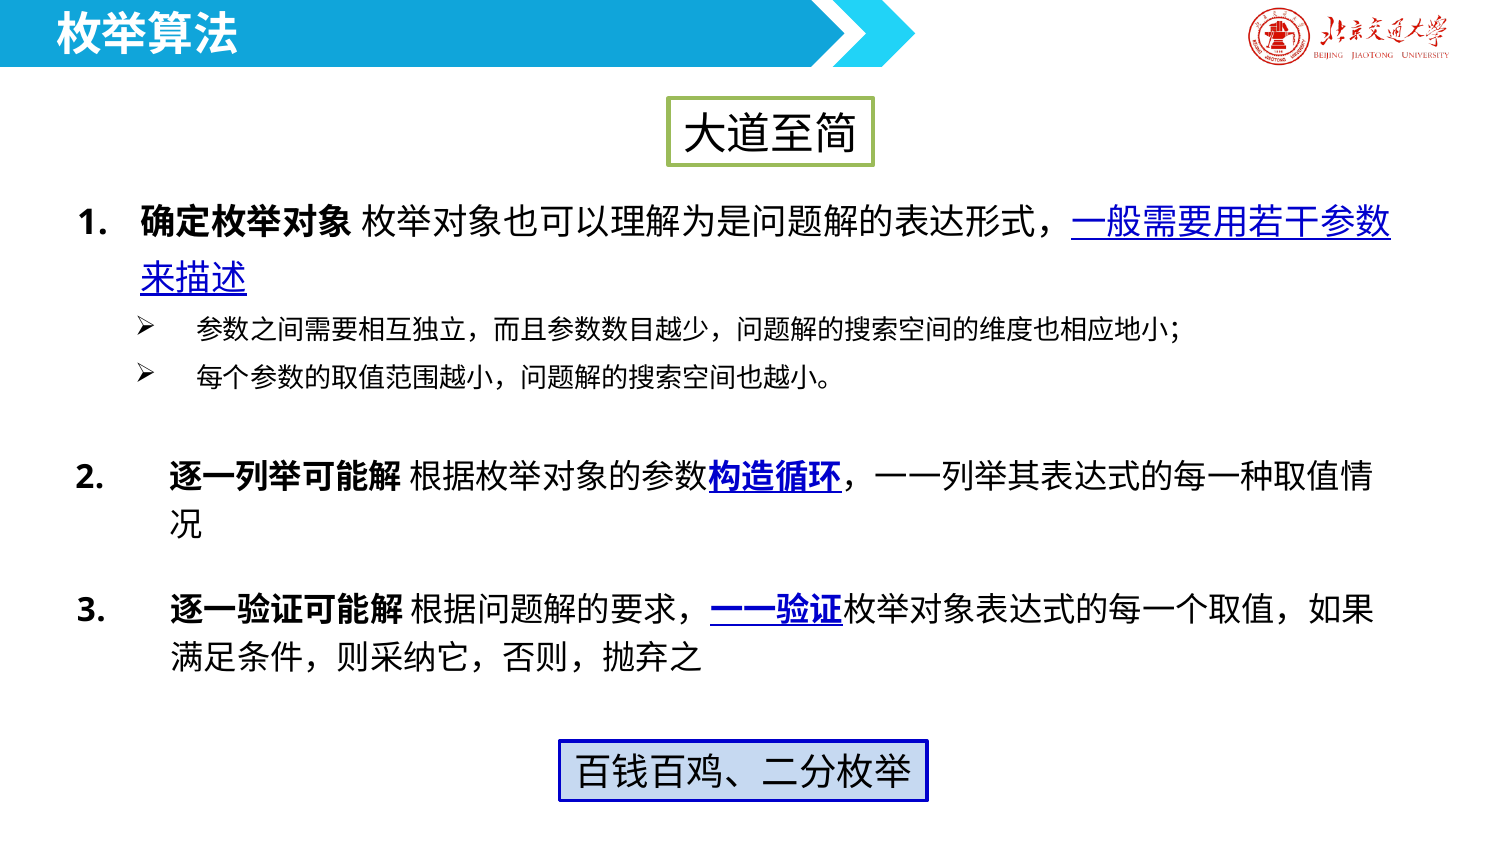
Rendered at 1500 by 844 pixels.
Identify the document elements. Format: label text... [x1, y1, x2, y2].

text_box 逐一列举可能解 根据枚举对象的参数构造循环，一一列举其表达式的每一种取值情况 [60, 439, 1413, 549]
text_box 百钱百鸡、二分枚举 [559, 740, 927, 801]
picture [1246, 5, 1454, 66]
text_box 逐一验证可能解 根据问题解的要求，一一验证枚举对象表达式的每一个取值，如果满足条件，则采纳它，否则，抛弃之 [62, 572, 1400, 682]
title 枚举算法 [41, 7, 257, 164]
list 确定枚举对象 枚举对象也可以理解为是问题解的表达形式，一般需要用若干参数来描述 参数之间需要相互独立，而且参数数目越少，问题解的搜索空间的维度也相应地小； 每个参数的取值范围越小，问题解的搜索空间也越小。 [62, 179, 1413, 416]
text_box 大道至简 [666, 96, 875, 167]
